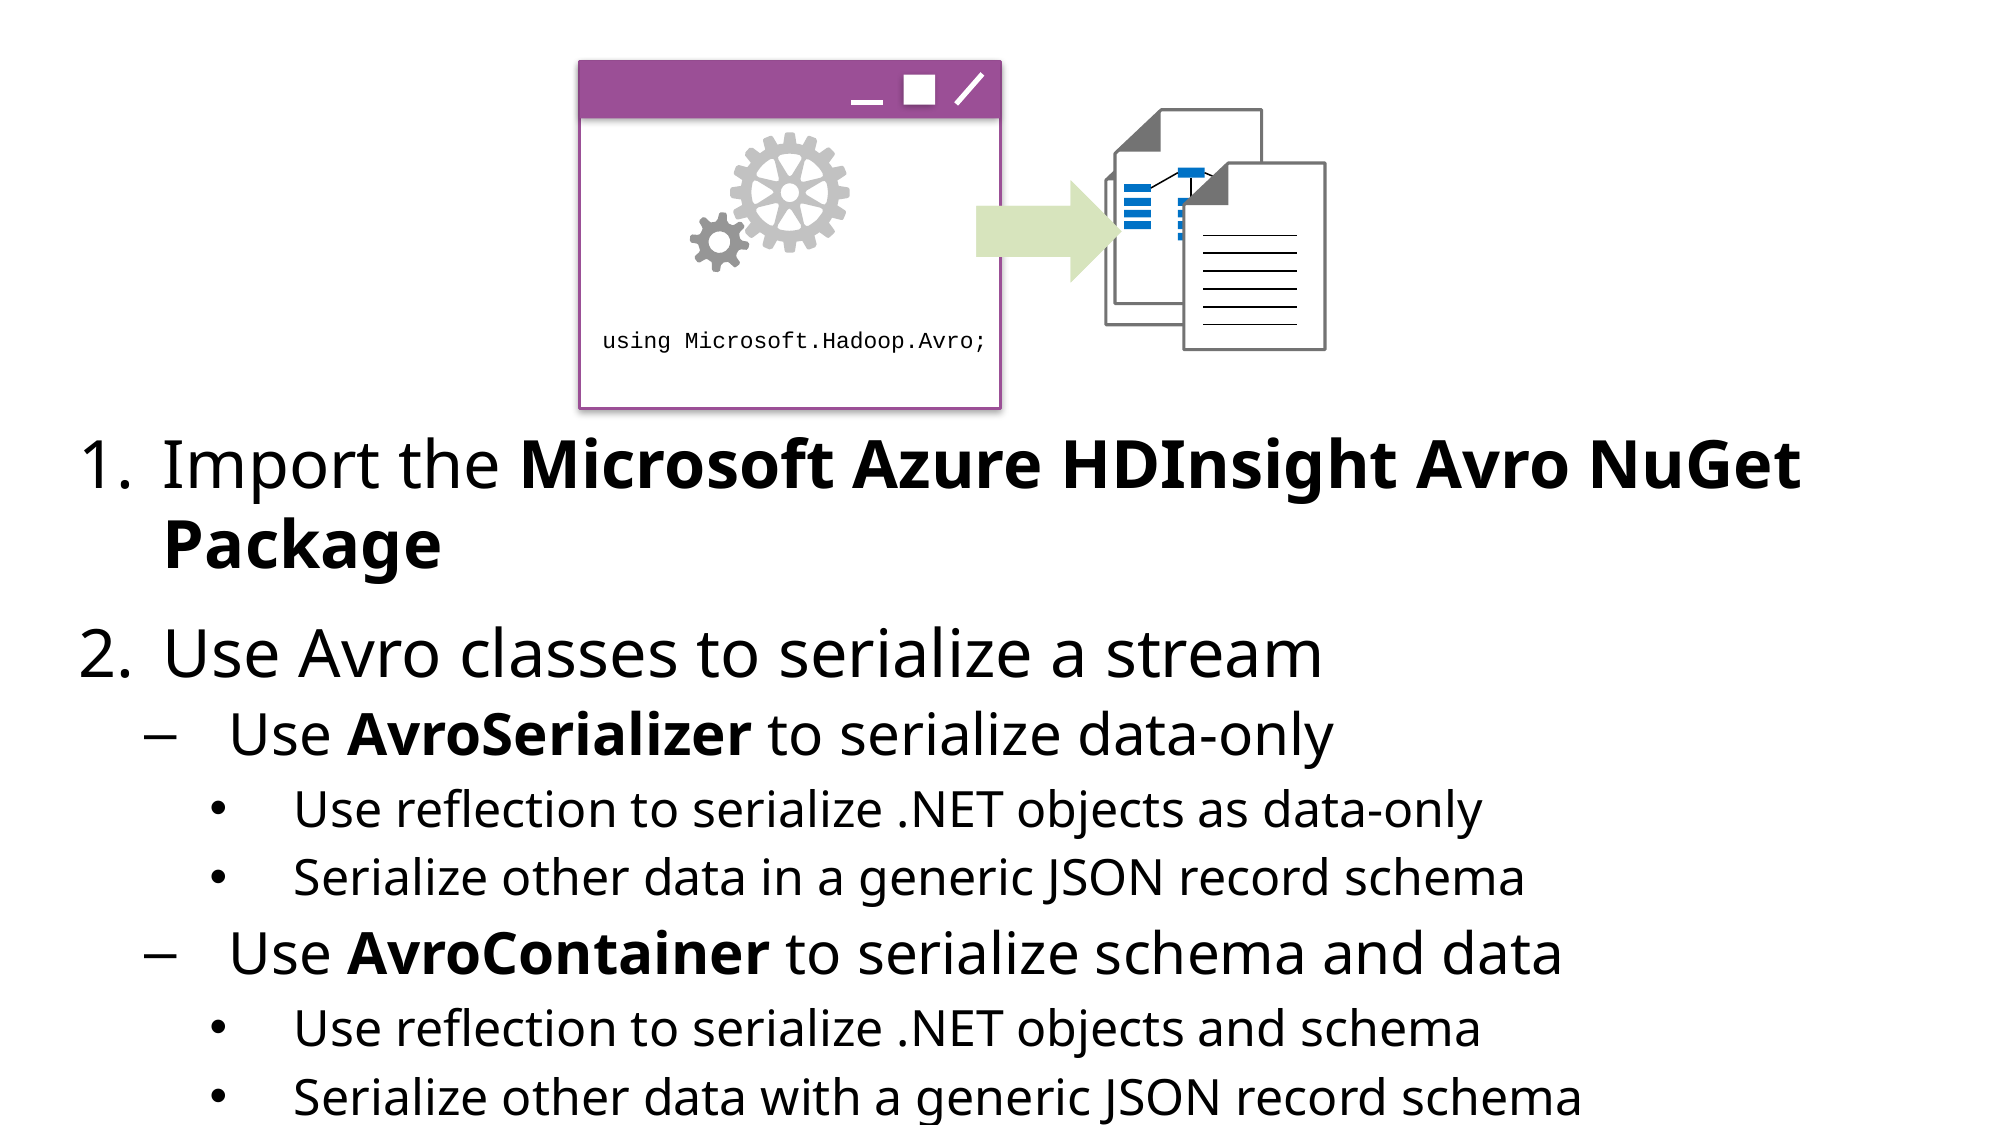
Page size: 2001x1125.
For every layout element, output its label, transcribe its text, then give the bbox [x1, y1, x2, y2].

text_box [579, 60, 1001, 409]
list Import the Microsoft Azure HDInsight Avro NuGet Package Use Avro classes to serialize a stream Use AvroSerializer to serialize data-only Use reflection to serialize .NET objects as data-only Serialize other data in a generic JSON record schema Use AvroContainer to serialize schema and data Use reflection to serialize .NET objects and schema Serialize other data with a generic JSON record schema [63, 414, 1955, 960]
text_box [689, 132, 891, 285]
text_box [976, 109, 1326, 367]
